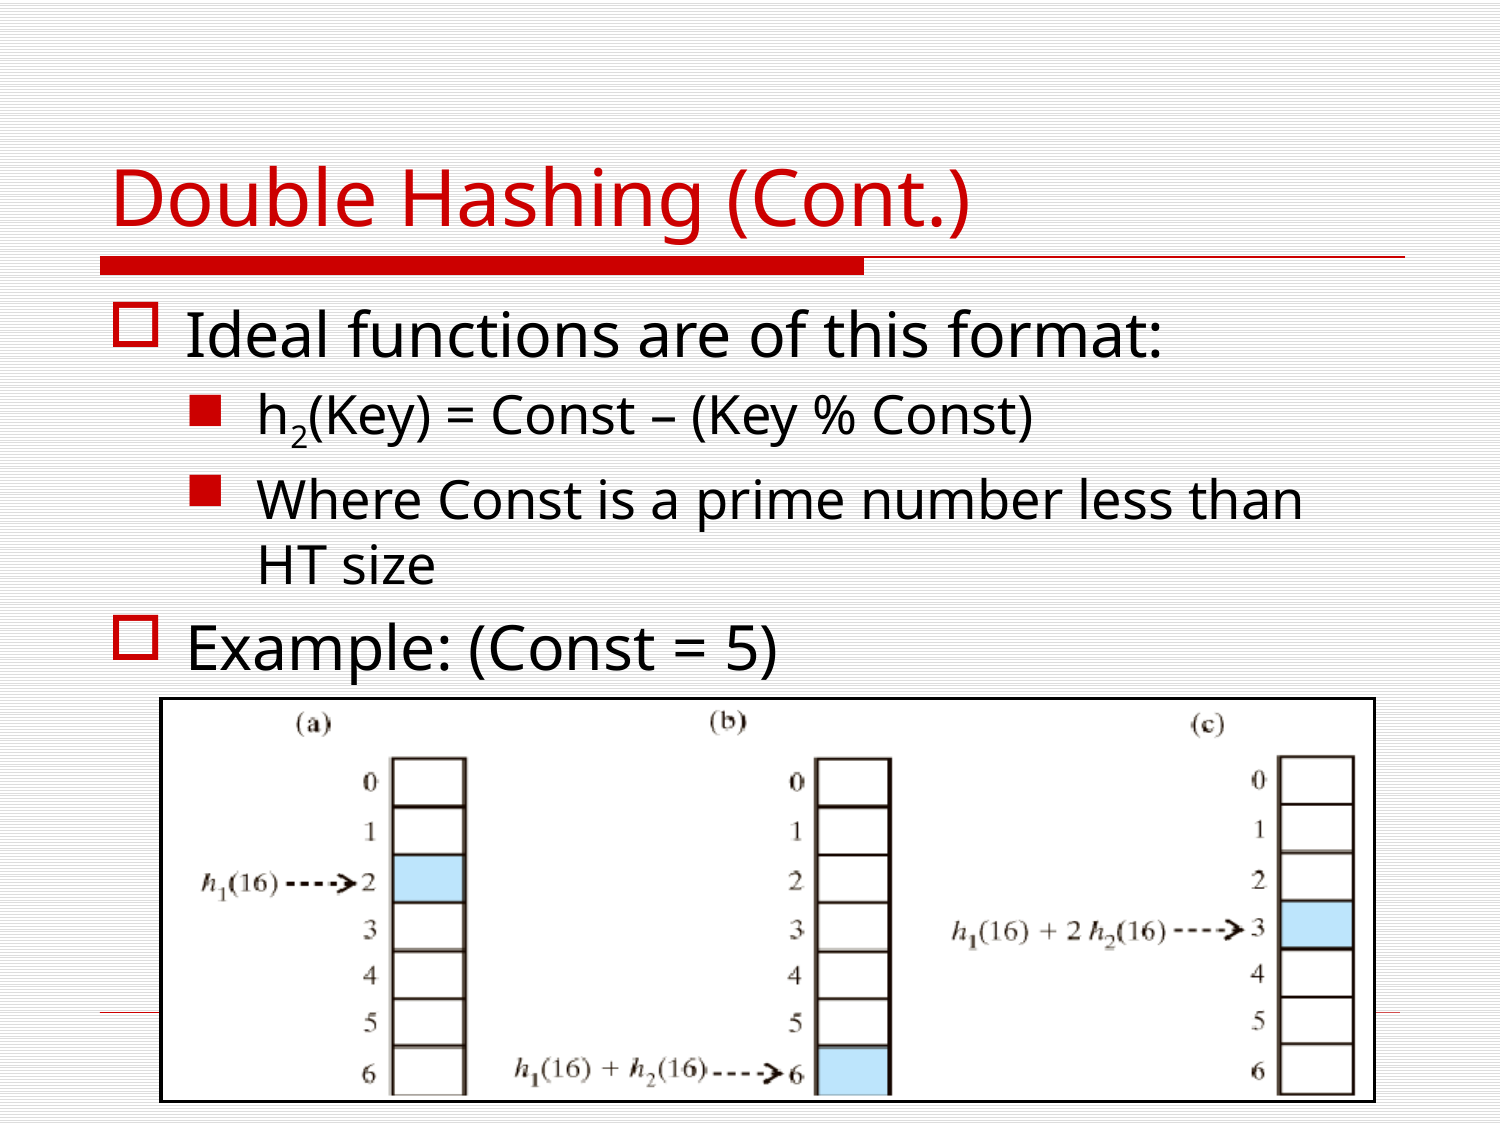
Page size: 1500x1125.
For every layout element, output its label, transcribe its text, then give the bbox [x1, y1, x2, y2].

list Ideal functions are of this format: h2(Key) = Const – (Key % Const) Where Const is a prime number less than HT size Example: (Const = 5) [92, 287, 1406, 988]
picture [162, 699, 1374, 1101]
title Double Hashing (Cont.) [93, 49, 1407, 250]
